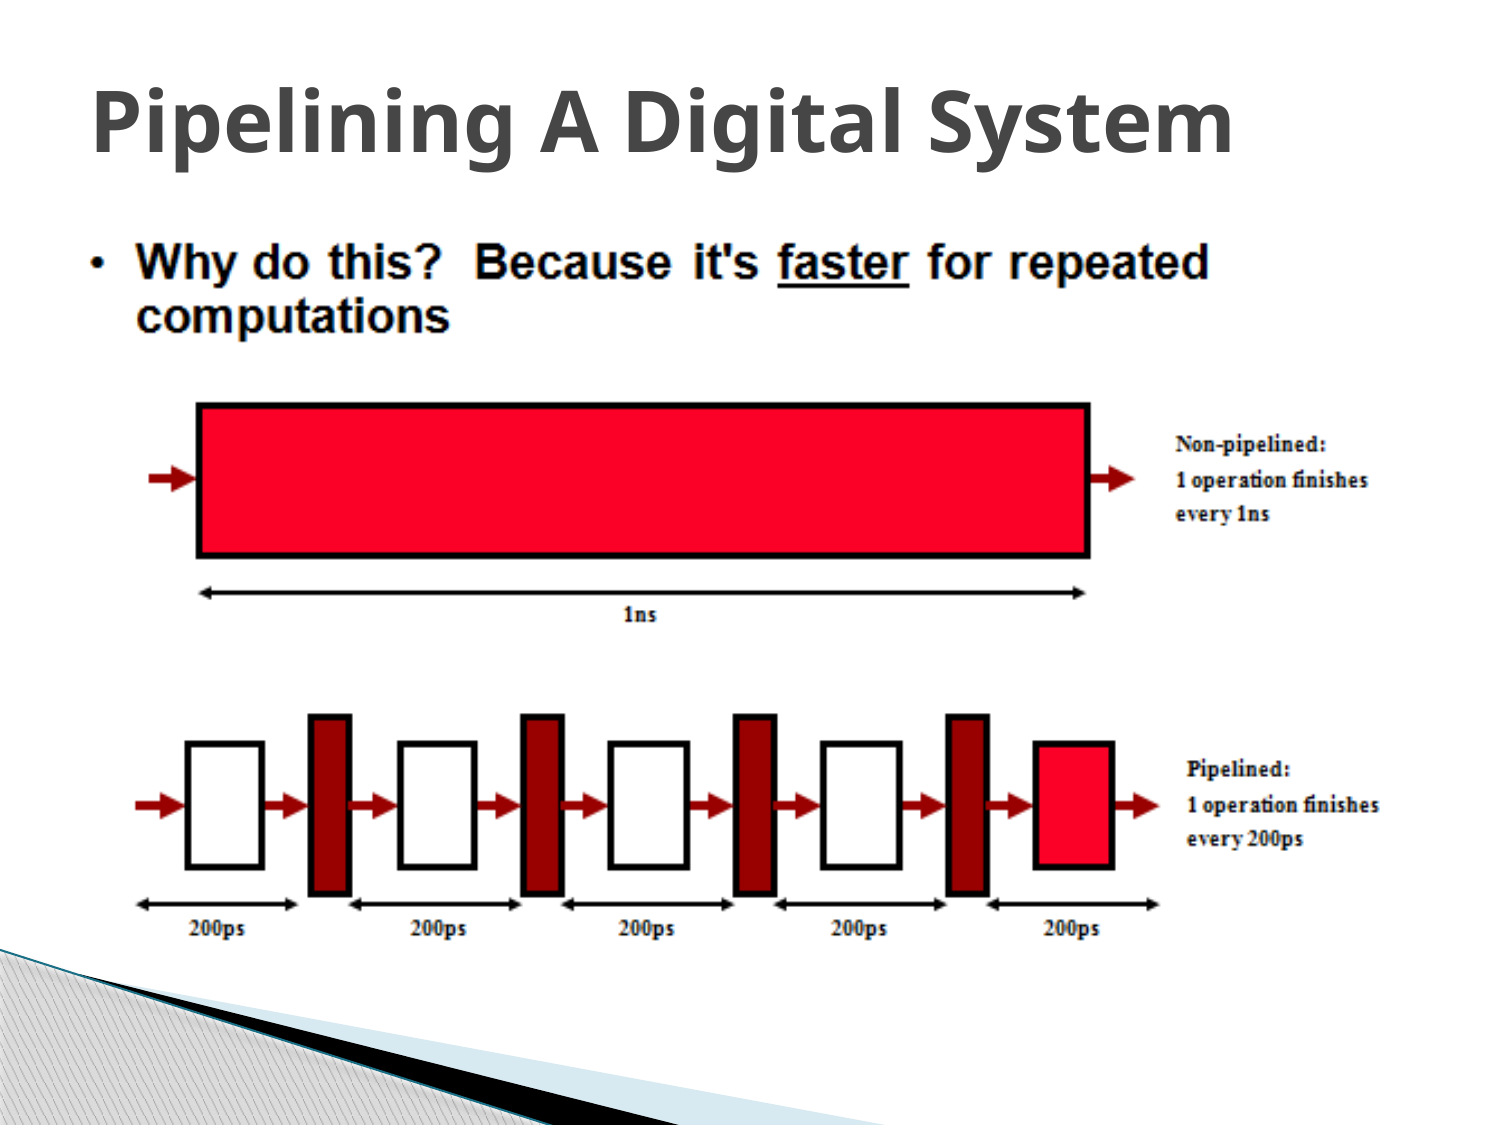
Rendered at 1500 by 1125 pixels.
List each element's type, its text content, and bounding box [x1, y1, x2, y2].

title Pipelining A Digital System [75, 24, 1425, 210]
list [80, 199, 1419, 963]
